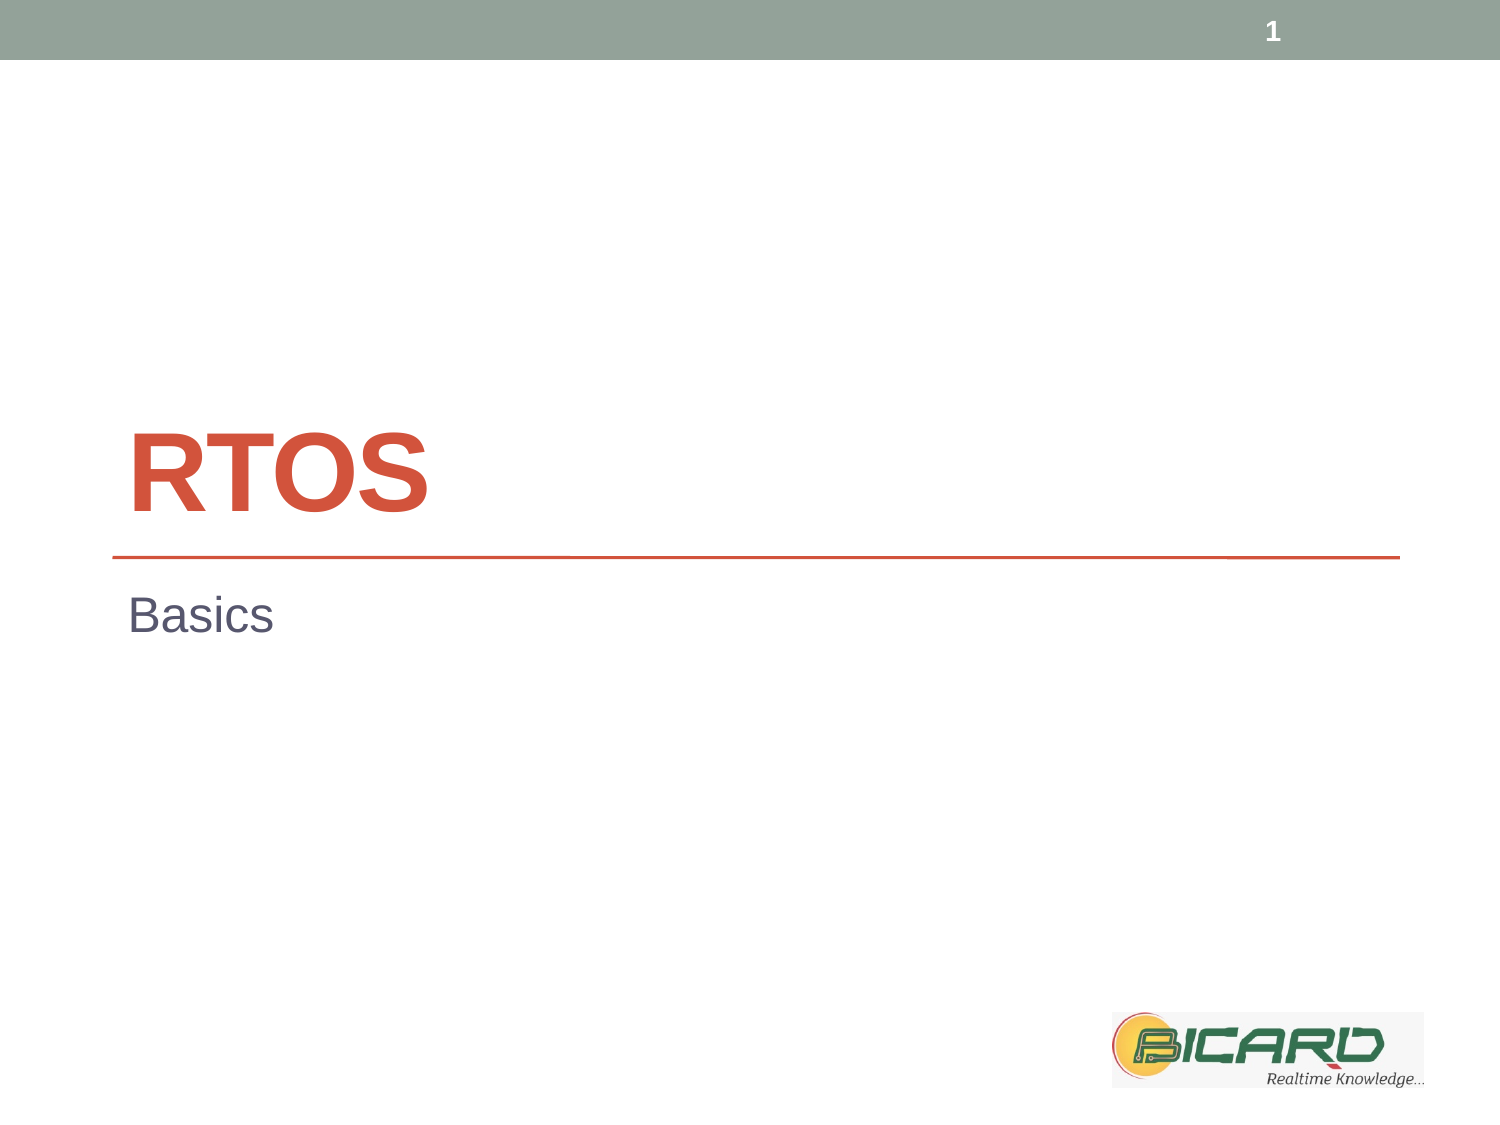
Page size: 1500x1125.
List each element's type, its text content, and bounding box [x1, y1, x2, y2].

title rtos [112, 224, 1400, 542]
slide_number 1 [1250, 3, 1425, 57]
subtitle Basics [112, 575, 1263, 863]
picture [1112, 1012, 1424, 1088]
